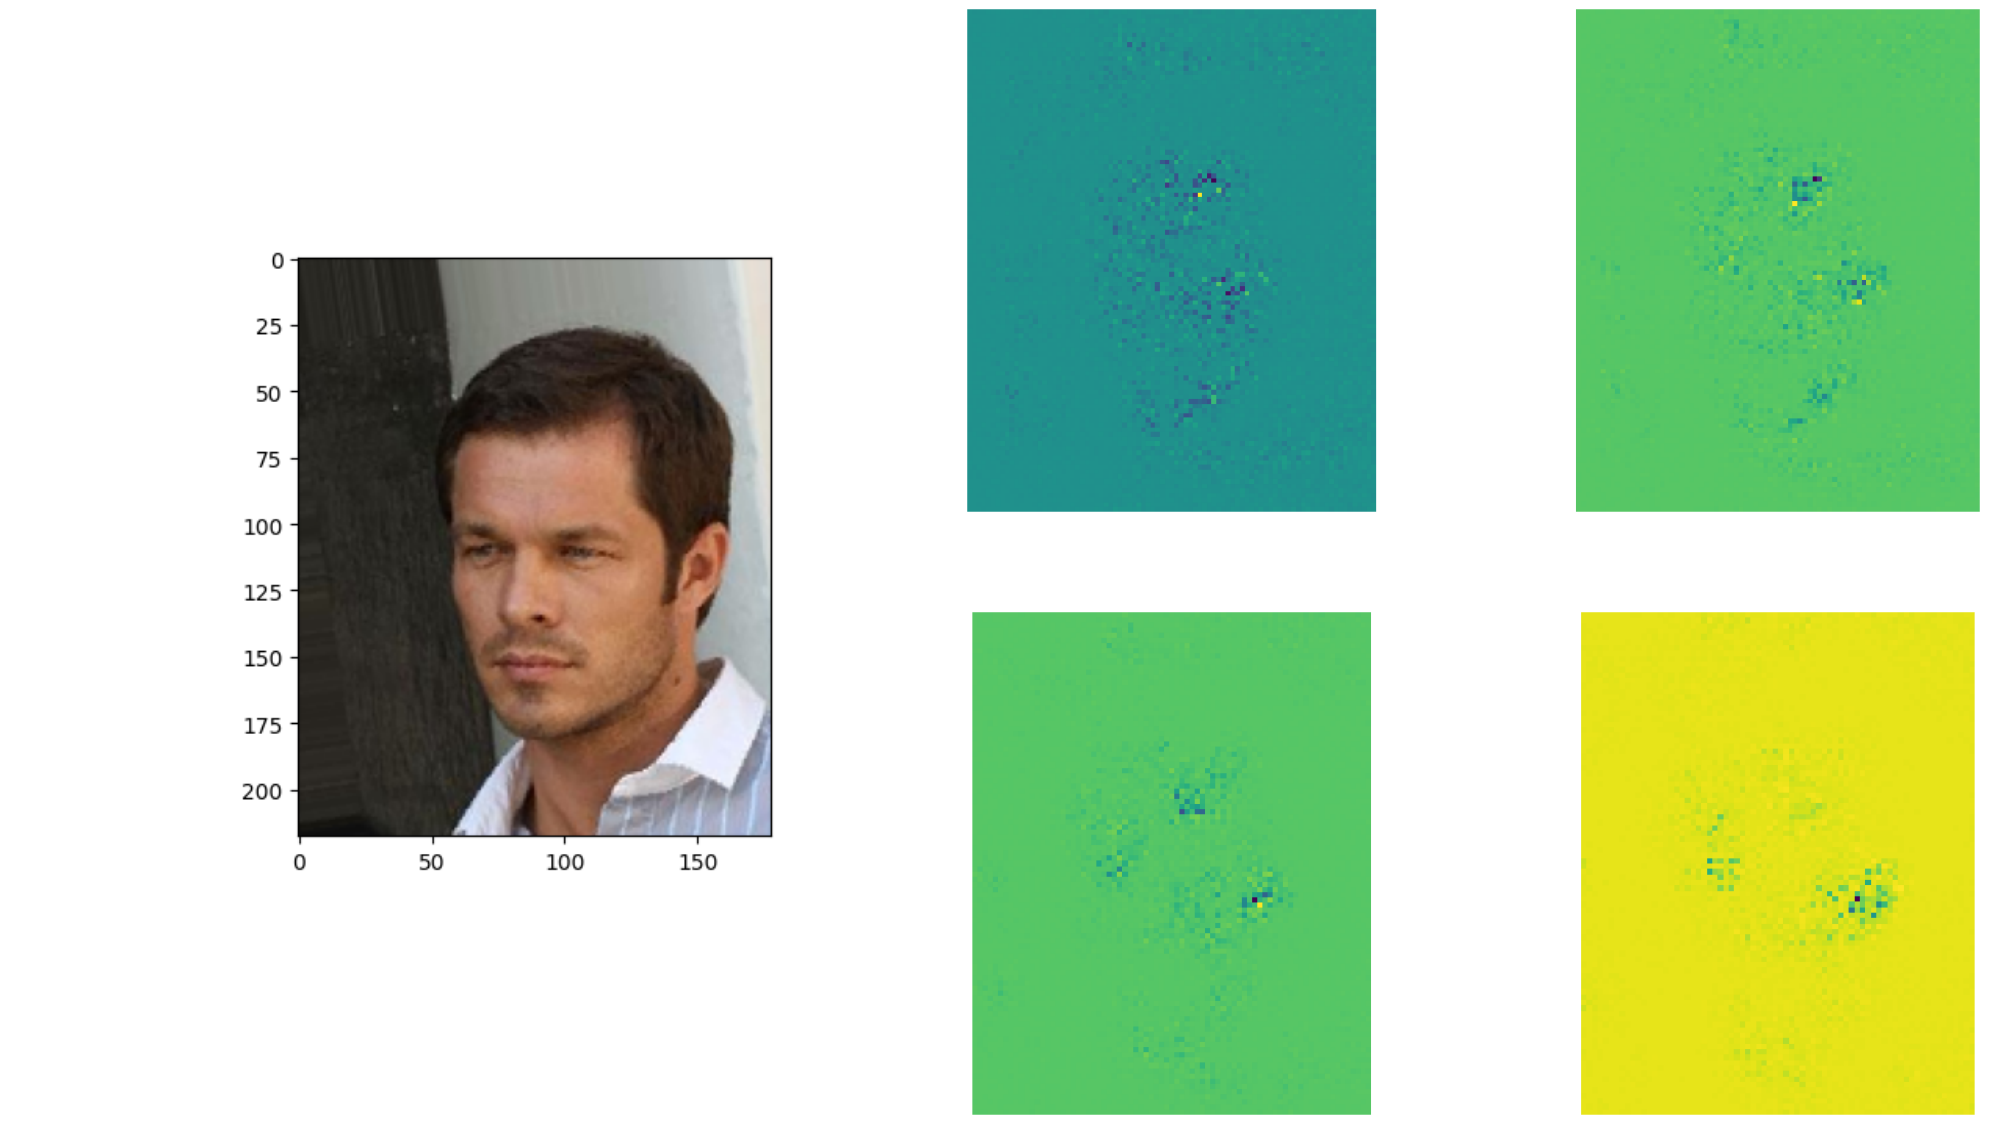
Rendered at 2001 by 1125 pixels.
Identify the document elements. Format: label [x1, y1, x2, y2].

picture [957, 0, 1989, 1125]
picture [226, 236, 785, 889]
